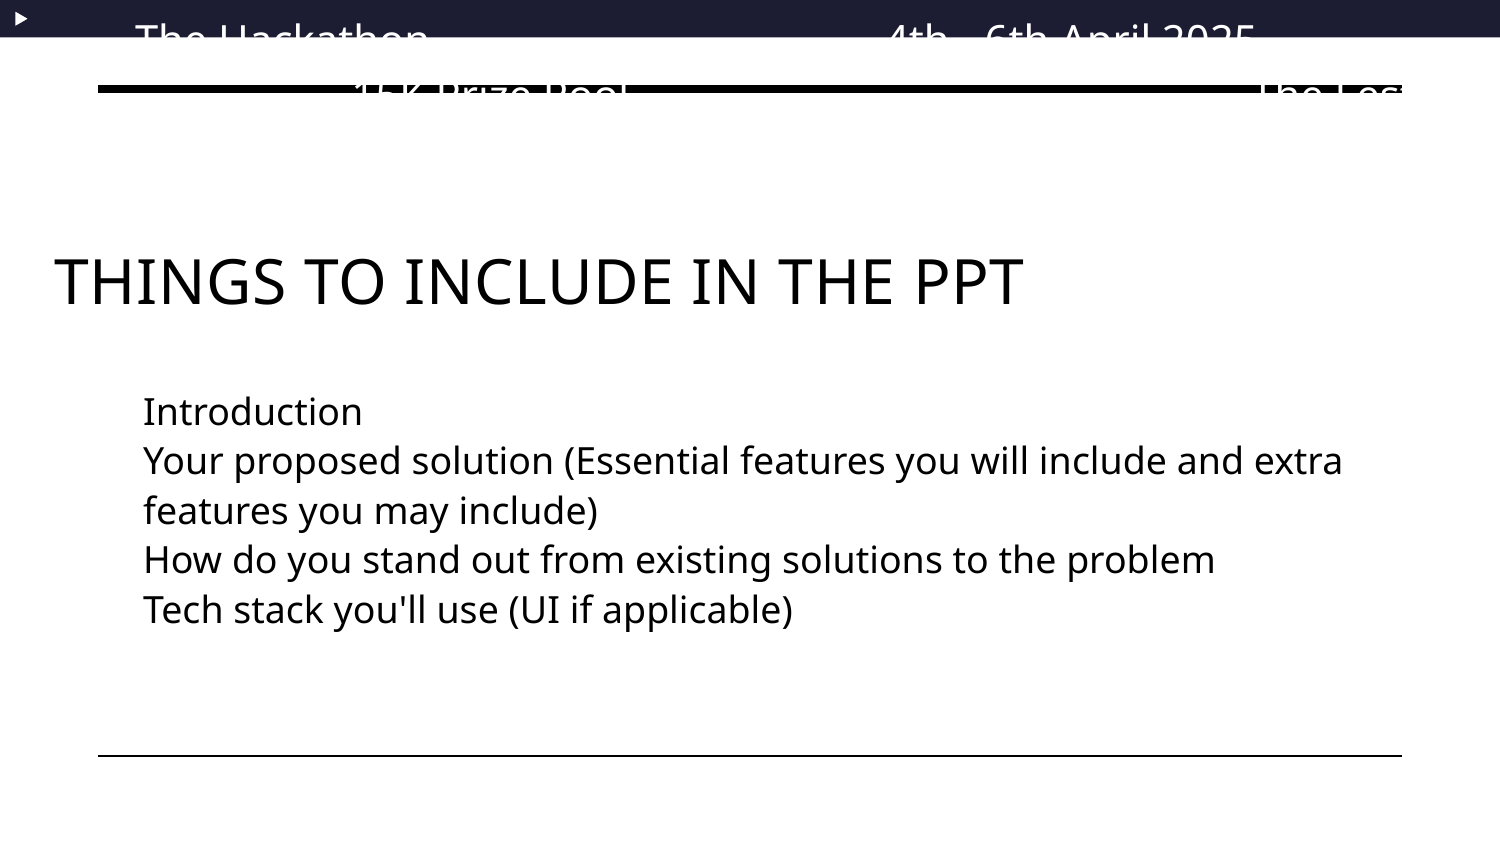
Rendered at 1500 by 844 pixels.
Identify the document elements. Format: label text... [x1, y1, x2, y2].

list The Hackathon 4th - 6th April 2025 15K Prize Pool The Fest 2.0 [36, 0, 1500, 499]
subtitle Introduction Your proposed solution (Essential features you will include and extra features you may include) How do you stand out from existing solutions to the problem Tech stack you'll use (UI if applicable) [53, 357, 1458, 790]
title Things to include in the PPT [39, 202, 1461, 357]
